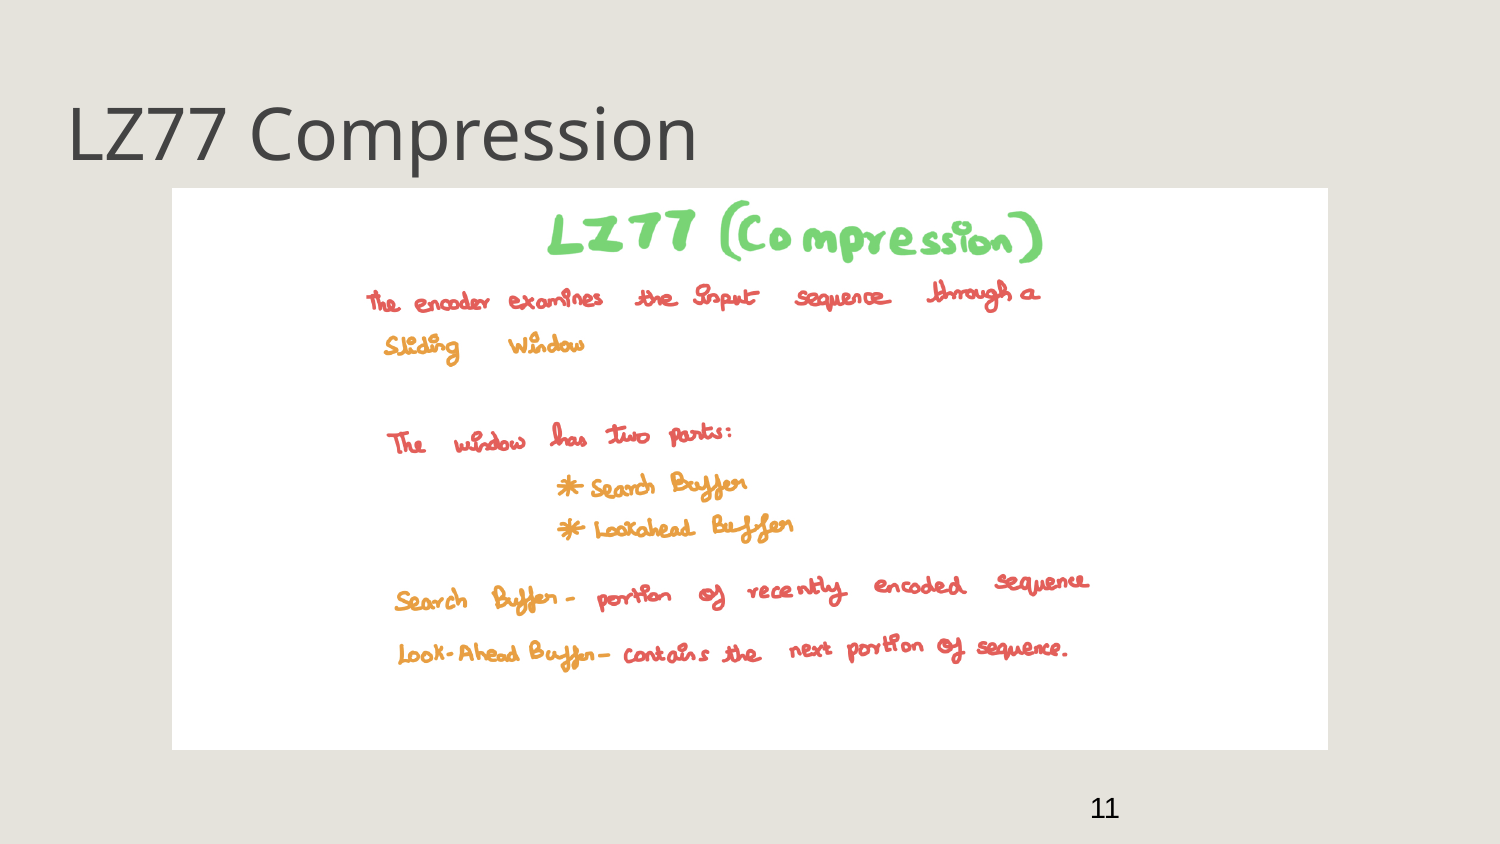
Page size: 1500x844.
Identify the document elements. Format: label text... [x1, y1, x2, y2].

slide_number 11 [1074, 782, 1425, 827]
title LZ77 Compression [51, 72, 1449, 167]
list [172, 188, 1328, 750]
